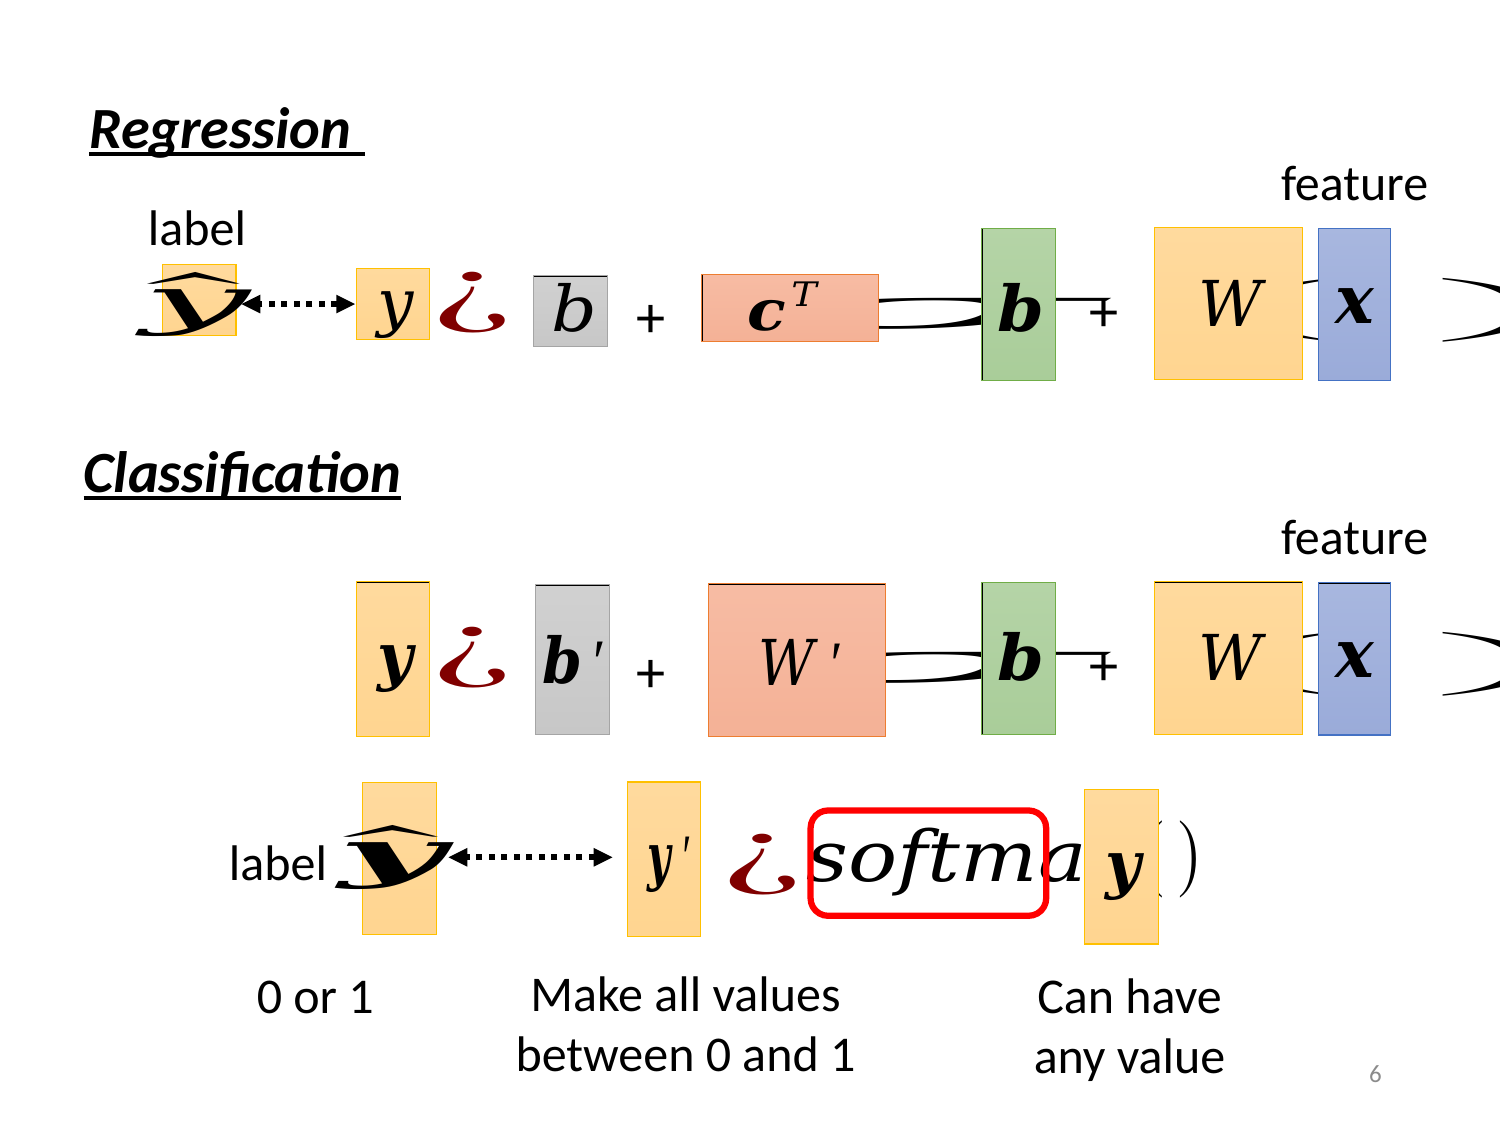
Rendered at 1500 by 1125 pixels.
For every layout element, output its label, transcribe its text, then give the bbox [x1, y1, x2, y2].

slide_number 6 [1059, 1042, 1397, 1103]
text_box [356, 581, 430, 737]
text_box label [205, 823, 326, 899]
text_box [708, 583, 886, 737]
text_box label [124, 187, 270, 263]
text_box Make all values between 0 and 1 [474, 953, 897, 1089]
text_box + [610, 626, 700, 712]
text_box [627, 781, 701, 937]
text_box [326, 782, 466, 935]
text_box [981, 582, 1056, 735]
text_box Can have any value [997, 956, 1262, 1091]
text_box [356, 227, 1500, 381]
text_box [809, 809, 1048, 917]
text_box feature [1244, 142, 1466, 218]
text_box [1154, 581, 1303, 735]
text_box Regression [74, 82, 398, 168]
text_box feature [1244, 496, 1466, 572]
text_box 0 or 1 [226, 956, 405, 1031]
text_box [131, 264, 270, 338]
text_box Classification [68, 426, 470, 512]
text_box + [1056, 620, 1153, 705]
text_box [535, 584, 610, 735]
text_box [1318, 582, 1391, 736]
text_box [1084, 789, 1159, 945]
